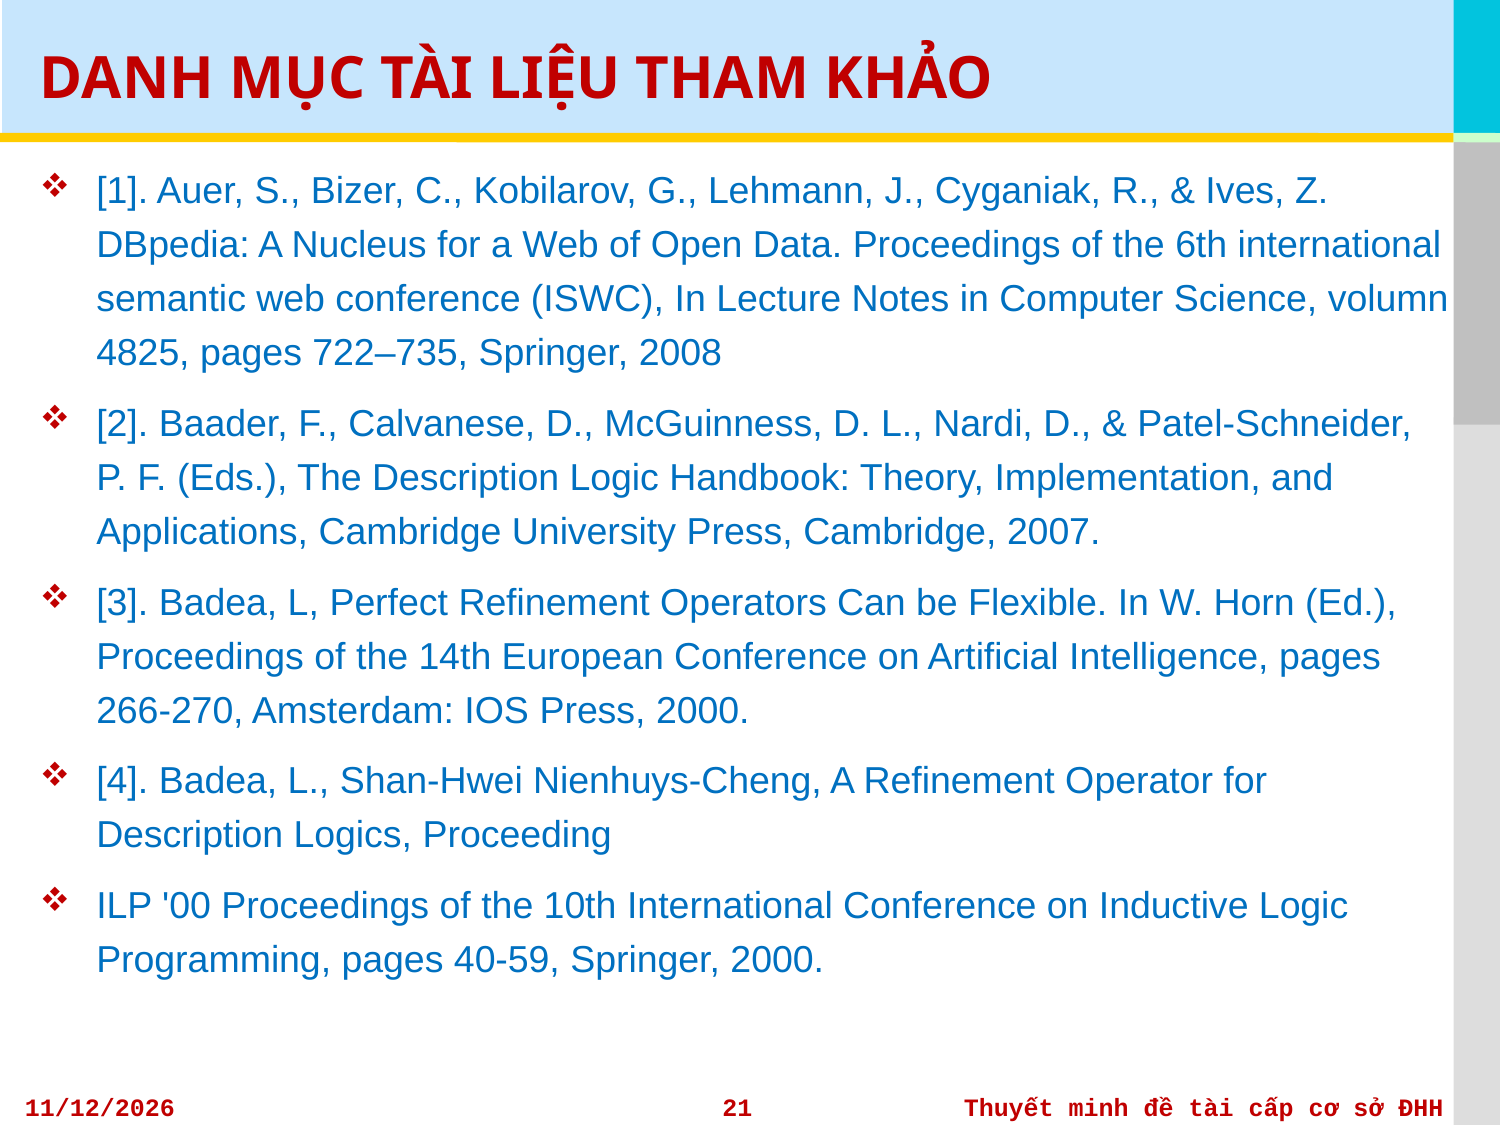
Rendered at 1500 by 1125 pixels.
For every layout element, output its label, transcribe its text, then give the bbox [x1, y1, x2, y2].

list [1]. Auer, S., Bizer, C., Kobilarov, G., Lehmann, J., Cyganiak, R., & Ives, Z. DBpedia: A Nucleus for a Web of Open Data. Proceedings of the 6th international semantic web conference (ISWC), In Lecture Notes in Computer Science, volumn 4825, pages 722–735, Springer, 2008 [2]. Baader, F., Calvanese, D., McGuinness, D. L., Nardi, D., & Patel-Schneider, P. F. (Eds.), The Description Logic Handbook: Theory, Implementation, and Applications, Cambridge University Press, Cambridge, 2007. [3]. Badea, L, Perfect Reﬁnement Operators Can be Flexible. In W. Horn (Ed.), Proceedings of the 14th European Conference on Artiﬁcial Intelligence, pages 266-270, Amsterdam: IOS Press, 2000. [4]. Badea, L., Shan-Hwei Nienhuys-Cheng, A Refinement Operator for Description Logics, Proceeding ILP '00 Proceedings of the 10th International Conference on Inductive Logic Programming, pages 40-59, Springer, 2000. [24, 149, 1465, 1076]
footer Thuyết minh đề tài cấp cơ sở ĐHH [913, 1087, 1444, 1125]
slide_number 21 [562, 1087, 913, 1125]
title DANH MỤC TÀI LIỆU THAM KHẢO [24, 24, 1476, 126]
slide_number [24, 1087, 413, 1125]
